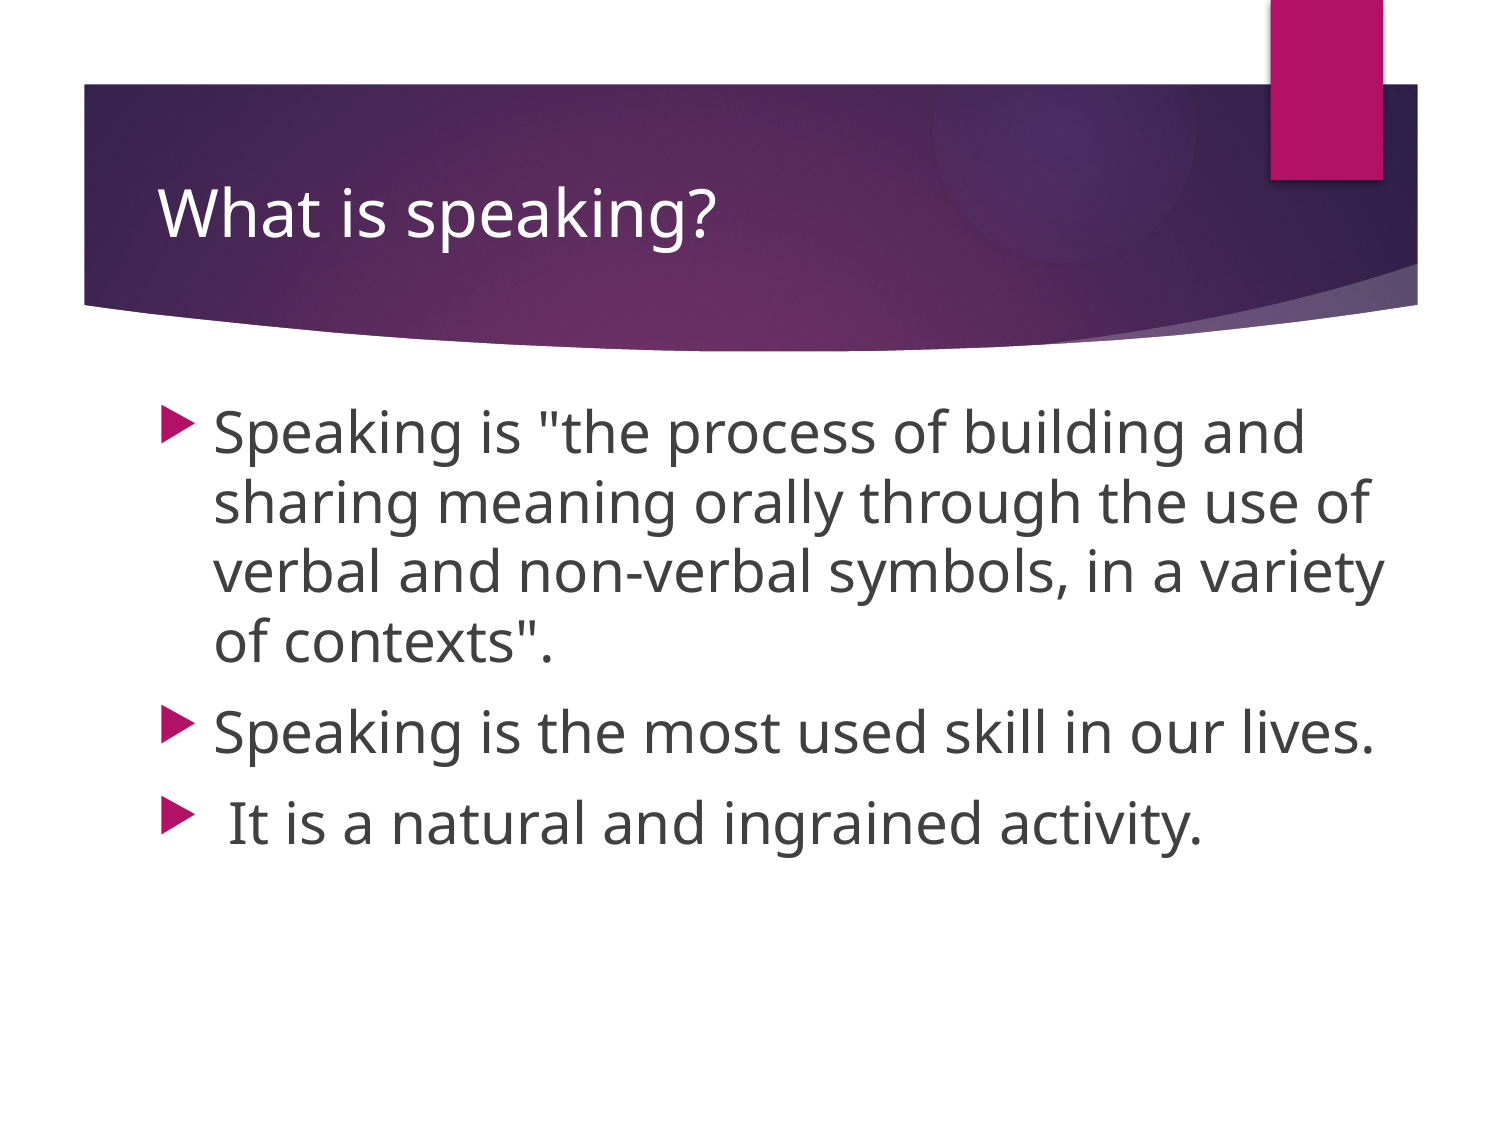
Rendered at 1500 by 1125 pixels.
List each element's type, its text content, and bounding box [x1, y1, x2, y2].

list Speaking is "the process of building and sharing meaning orally through the use of verbal and non-verbal symbols, in a variety of contexts". Speaking is the most used skill in our lives. It is a natural and ingrained activity. [142, 387, 1463, 1088]
title What is speaking? [142, 152, 1183, 269]
